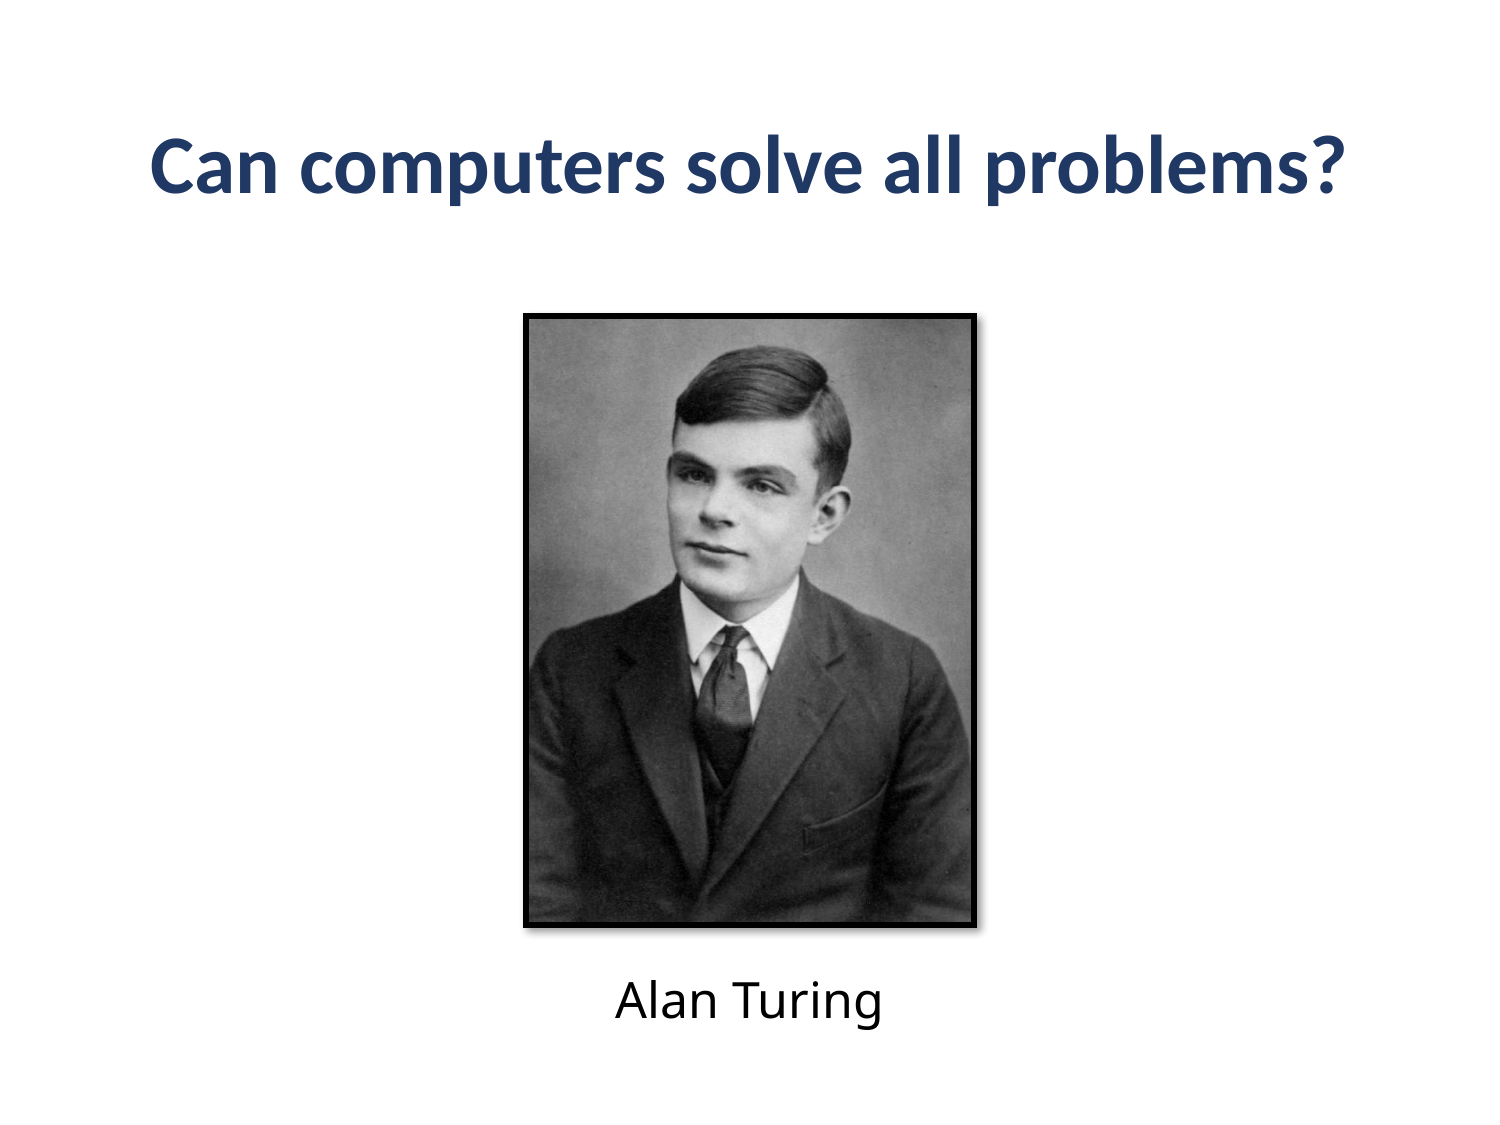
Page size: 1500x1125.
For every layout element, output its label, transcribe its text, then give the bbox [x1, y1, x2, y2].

text_box Alan Turing [600, 961, 900, 1037]
text_box Can computers solve all problems? [135, 103, 1365, 218]
picture [528, 319, 972, 922]
